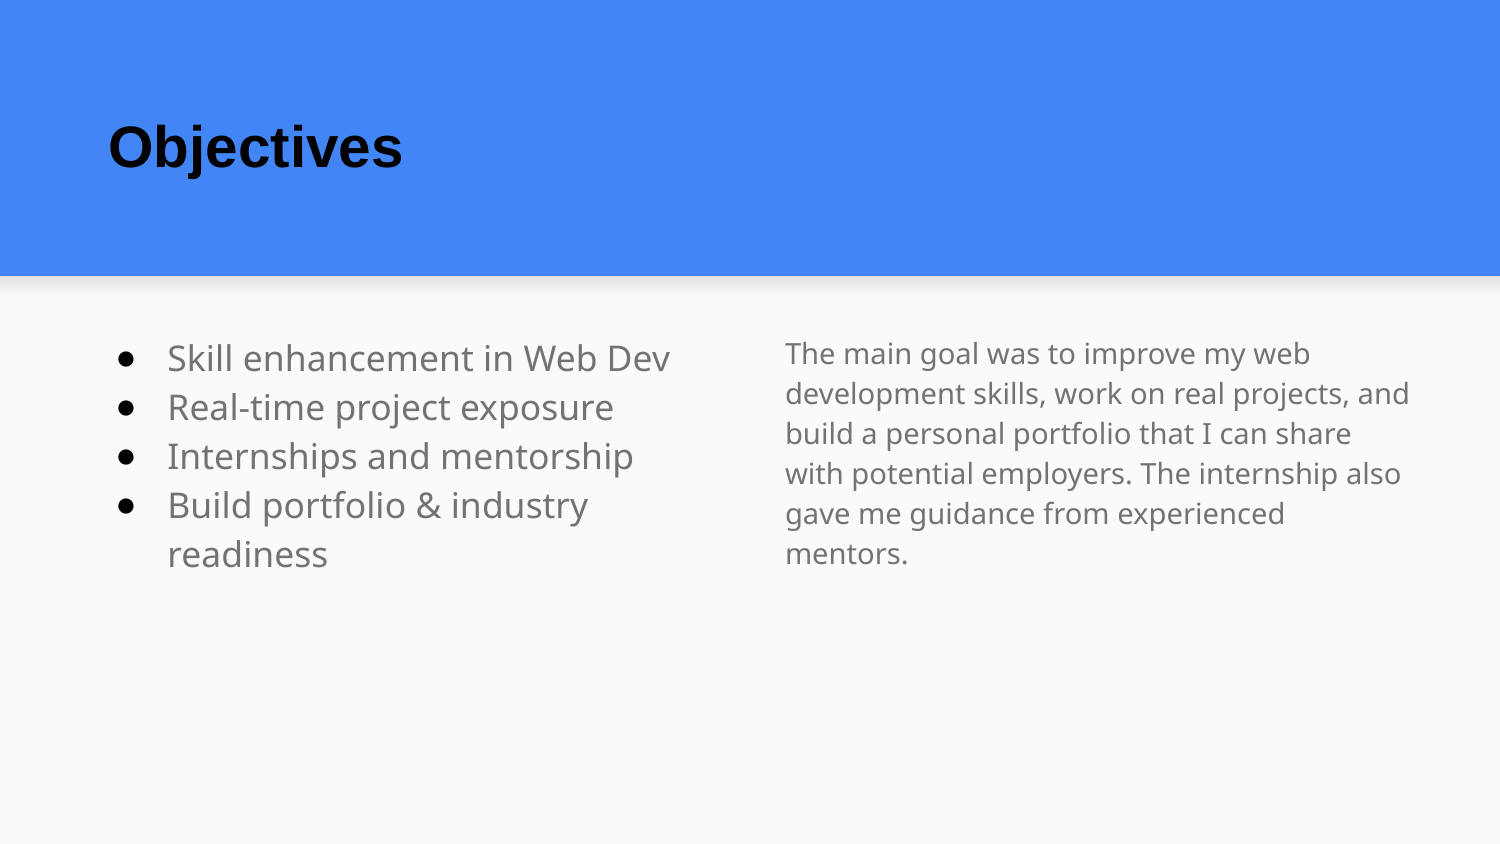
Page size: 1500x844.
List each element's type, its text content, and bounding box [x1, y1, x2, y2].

title Objectives [77, 121, 1427, 248]
list Skill enhancement in Web Dev Real-time project exposure Internships and mentorship Build portfolio & industry readiness [77, 314, 734, 760]
list The main goal was to improve my web development skills, work on real projects, and build a personal portfolio that I can share with potential employers. The internship also gave me guidance from experienced mentors. [770, 314, 1427, 760]
